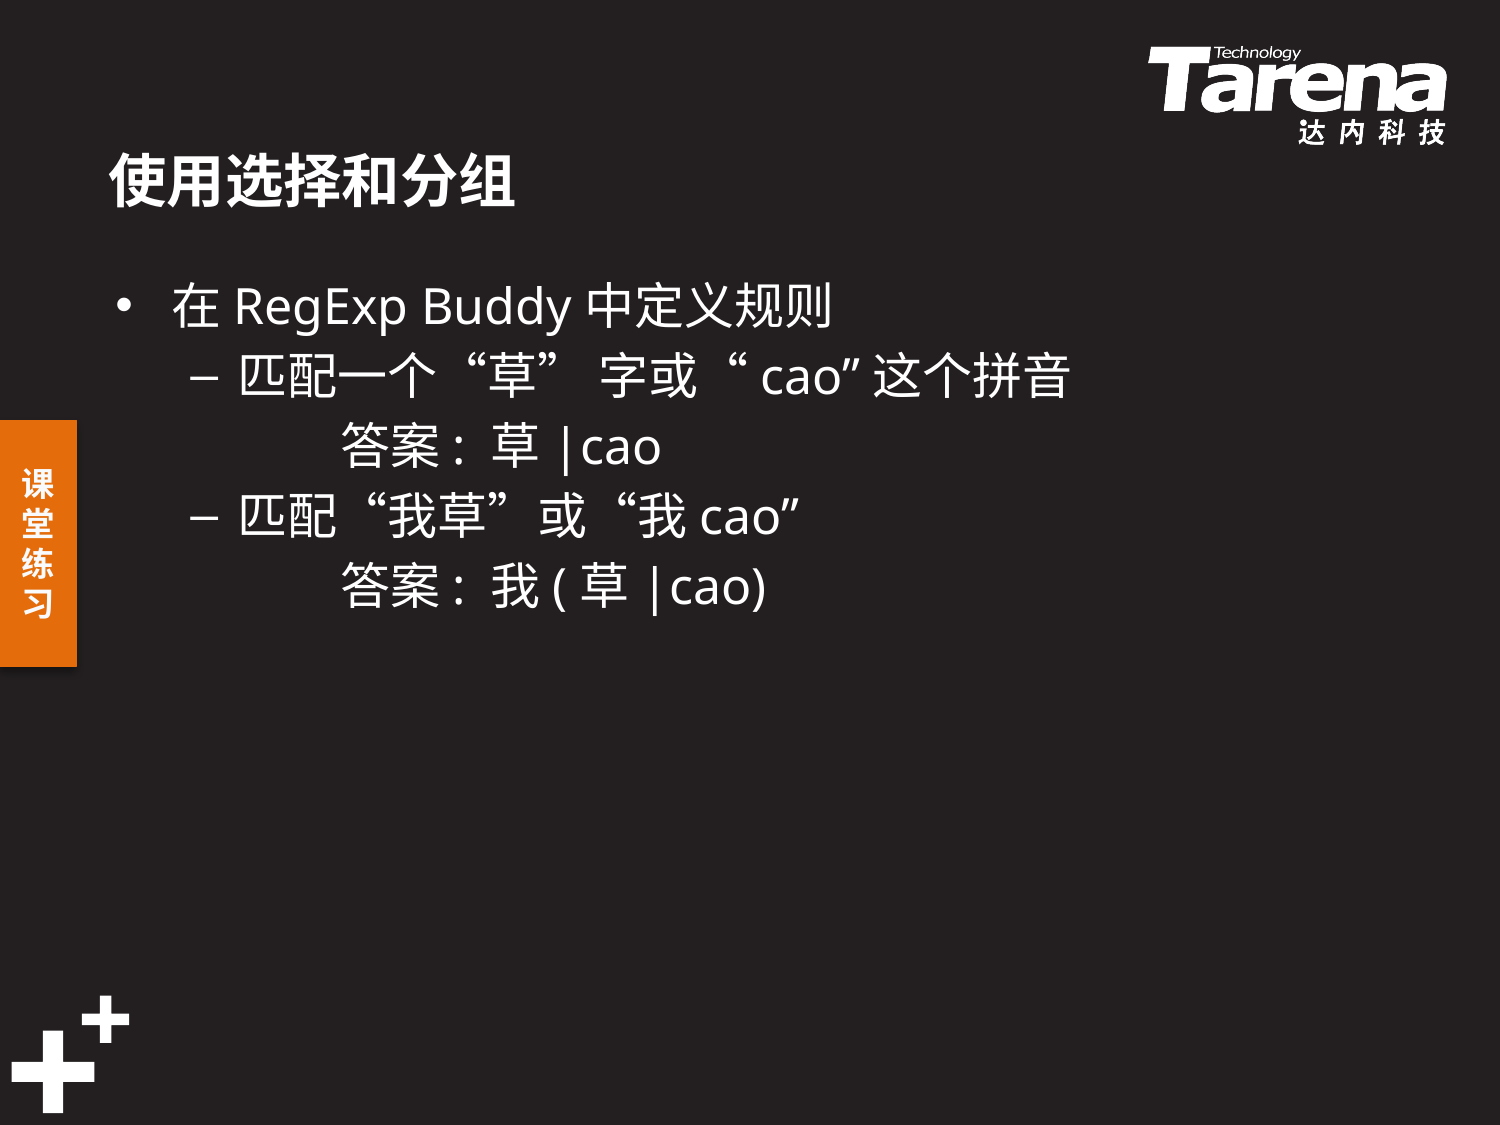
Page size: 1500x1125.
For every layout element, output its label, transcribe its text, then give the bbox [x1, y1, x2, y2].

list 在RegExp Buddy中定义规则 匹配一个“草” 字或“cao”这个拼音 答案: 草|cao 匹配“我草”或“我cao” 答案: 我(草|cao) [100, 267, 1436, 1059]
picture [1148, 46, 1447, 145]
title 使用选择和分组 [93, 93, 1020, 266]
